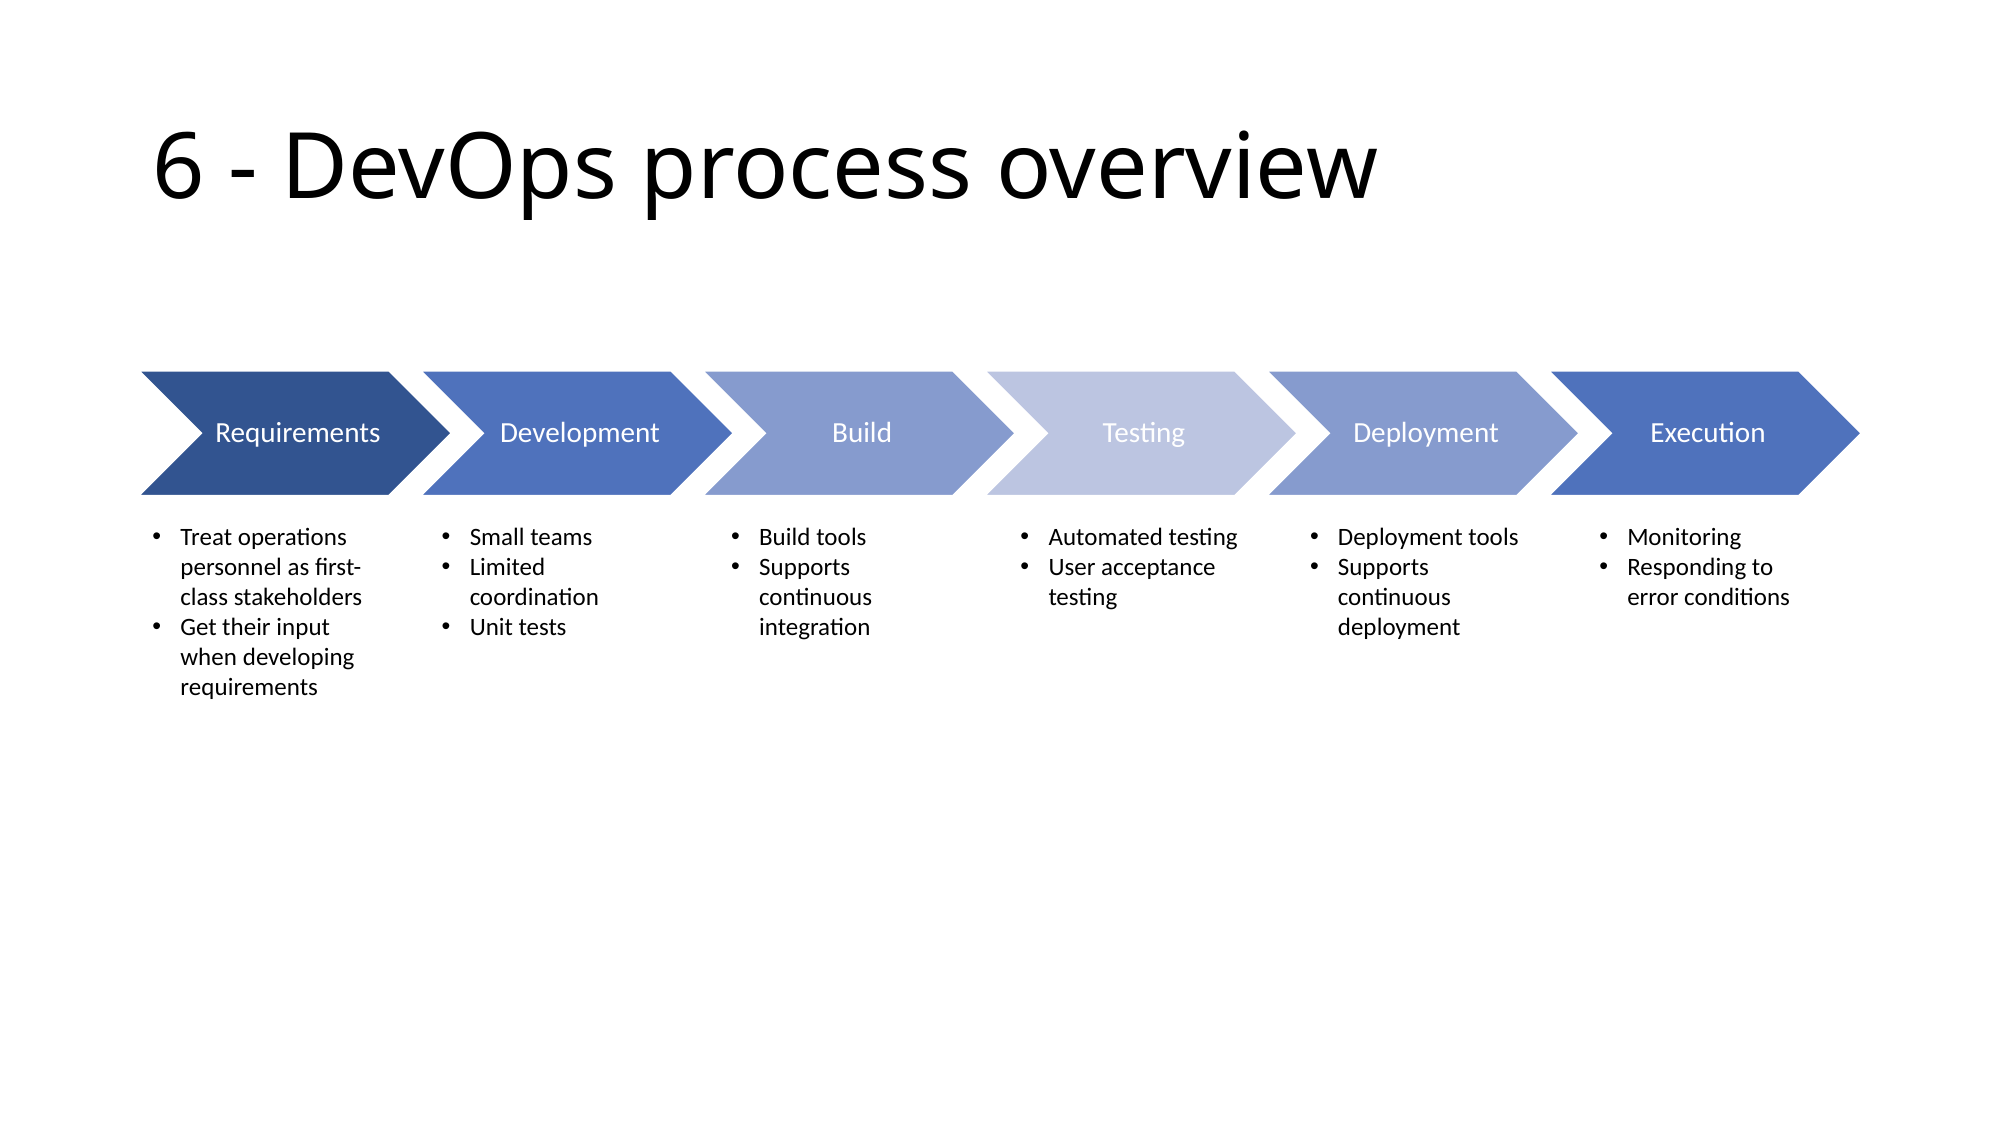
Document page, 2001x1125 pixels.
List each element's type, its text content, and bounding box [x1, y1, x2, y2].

text_box Build tools Supports continuous integration [716, 567, 966, 648]
text_box Small teams Limited coordination Unit tests [426, 567, 677, 648]
text_box Automated testing User acceptance testing [1005, 567, 1255, 619]
text_box Monitoring Responding to error conditions [1584, 567, 1834, 619]
text_box Treat operations personnel as first-class stakeholders Get their input when developing requirements [137, 567, 387, 708]
text_box Deployment tools Supports continuous deployment [1295, 567, 1545, 648]
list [137, 299, 1863, 567]
title 6 - DevOps process overview [137, 59, 1863, 278]
